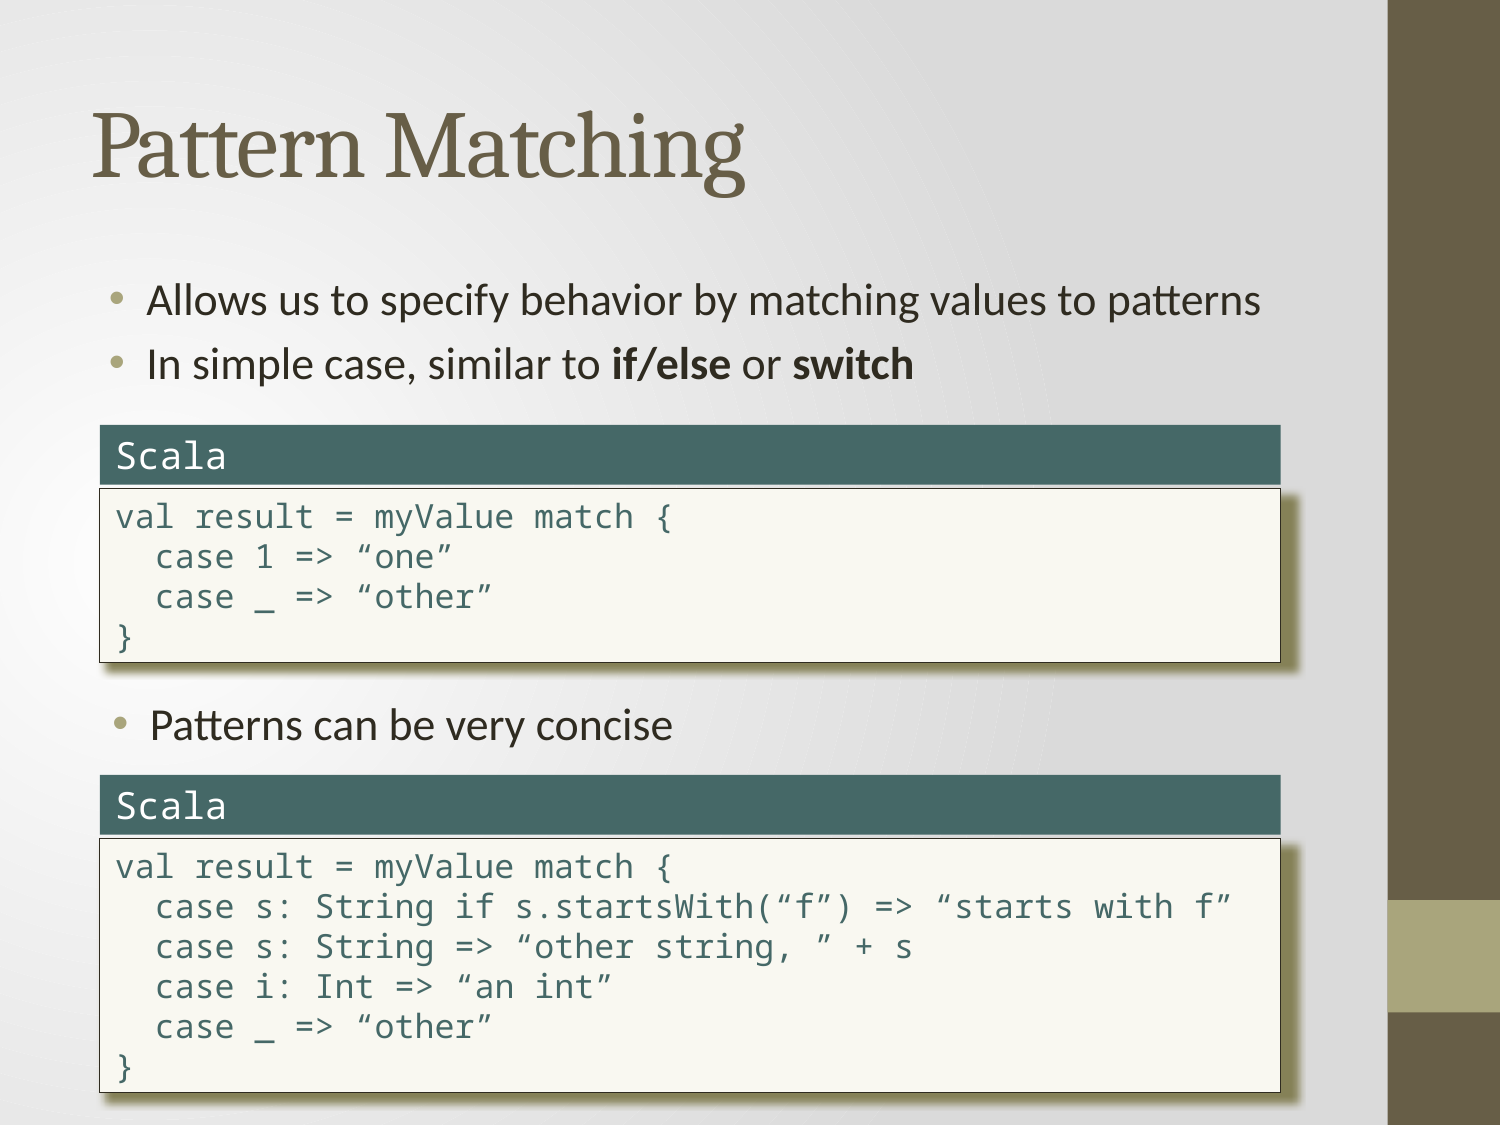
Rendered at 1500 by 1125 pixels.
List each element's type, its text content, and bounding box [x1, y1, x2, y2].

list Allows us to specify behavior by matching values to patterns In simple case, similar to if/else or switch [75, 262, 1325, 425]
text_box Scala [99, 774, 1281, 835]
text_box Patterns can be very concise [78, 687, 1329, 761]
text_box val result = myValue match { case s: String if s.startsWith(“f”) => “starts with f” case s: String => “other string, ” + s case i: Int => “an int” case _ => “other” } [99, 838, 1281, 1093]
title Pattern Matching [75, 45, 1325, 233]
text_box Scala [99, 424, 1281, 485]
text_box val result = myValue match { case 1 => “one” case _ => “other” } [99, 488, 1281, 663]
text_box [75, 800, 1325, 1000]
